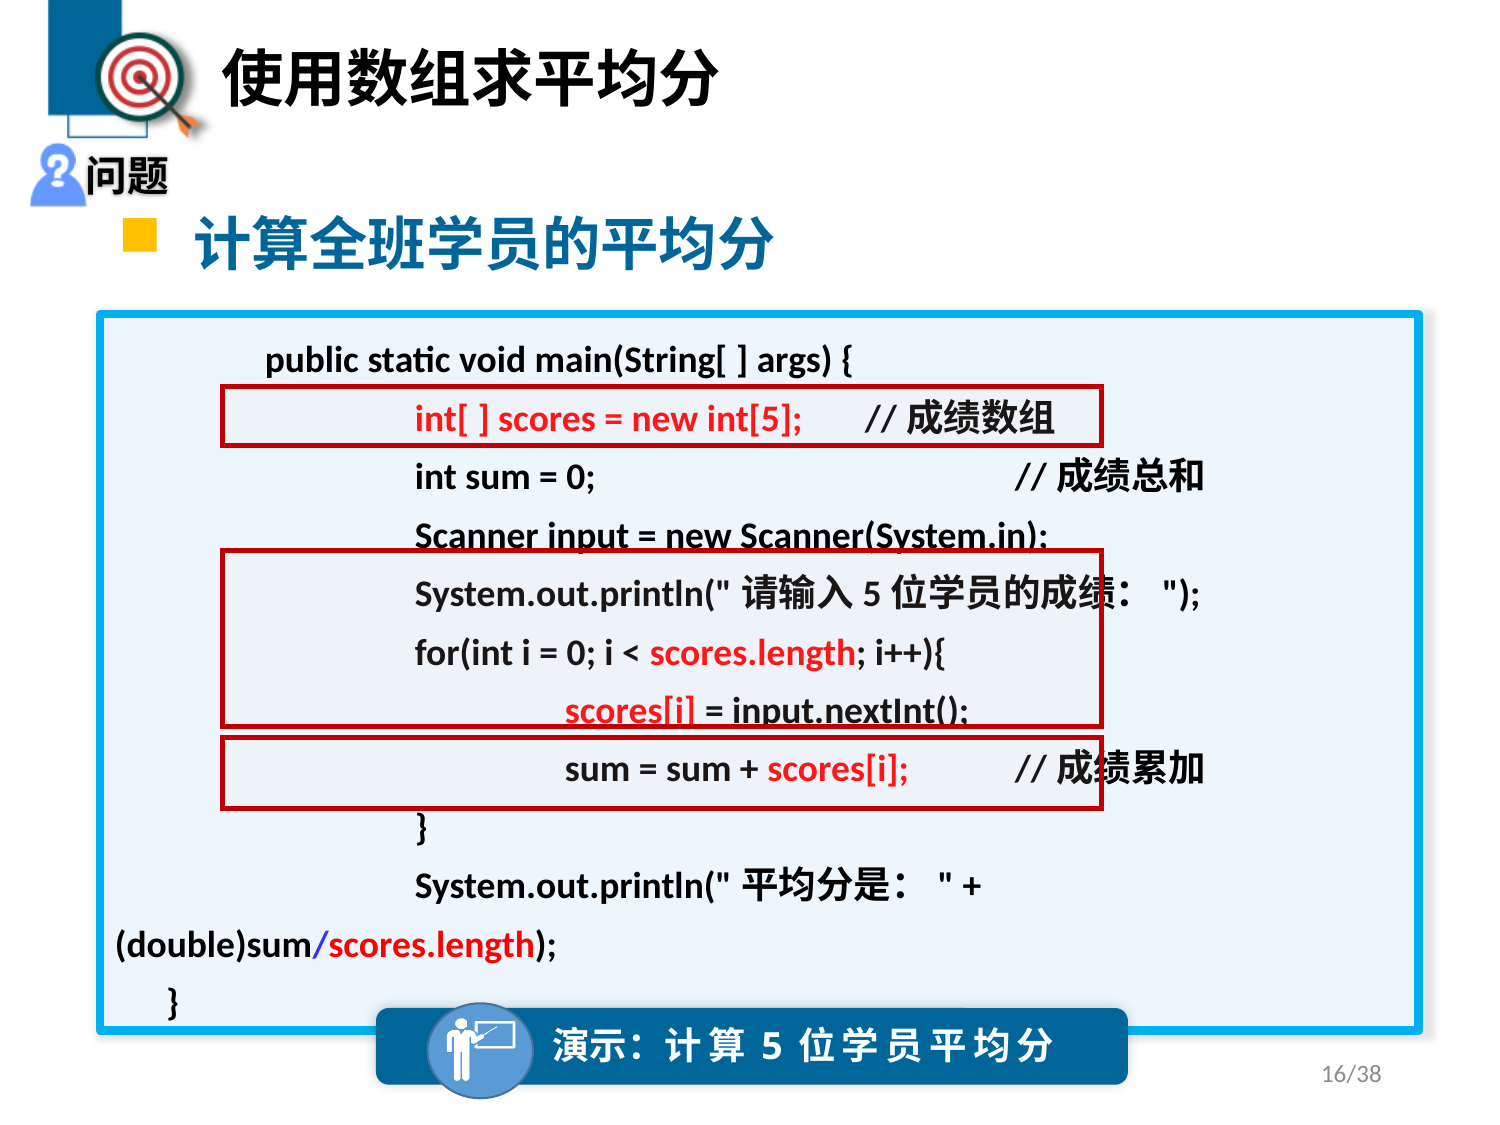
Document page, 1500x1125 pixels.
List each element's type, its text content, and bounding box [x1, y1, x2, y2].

text_box [222, 386, 1102, 446]
title 使用数组求平均分 [206, 15, 1500, 146]
list 计算全班学员的平均分 [103, 207, 1397, 998]
slide_number 16/38 [1059, 1042, 1397, 1103]
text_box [375, 1003, 1128, 1099]
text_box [23, 140, 186, 210]
picture [0, 0, 1500, 1125]
text_box public static void main(String[ ] args) { int[ ] scores = new int[5]; //成绩数组 int sum = 0; //成绩总和 Scanner input = new Scanner(System.in); System.out.println("请输入5位学员的成绩："); for(int i = 0; i < scores.length; i++){ scores[i] = input.nextInt(); sum = sum + scores[i]; //成绩累加 } System.out.println("平均分是：" + (double)sum/scores.length); } [100, 314, 1419, 1031]
text_box [222, 737, 1102, 809]
text_box [222, 550, 1102, 727]
